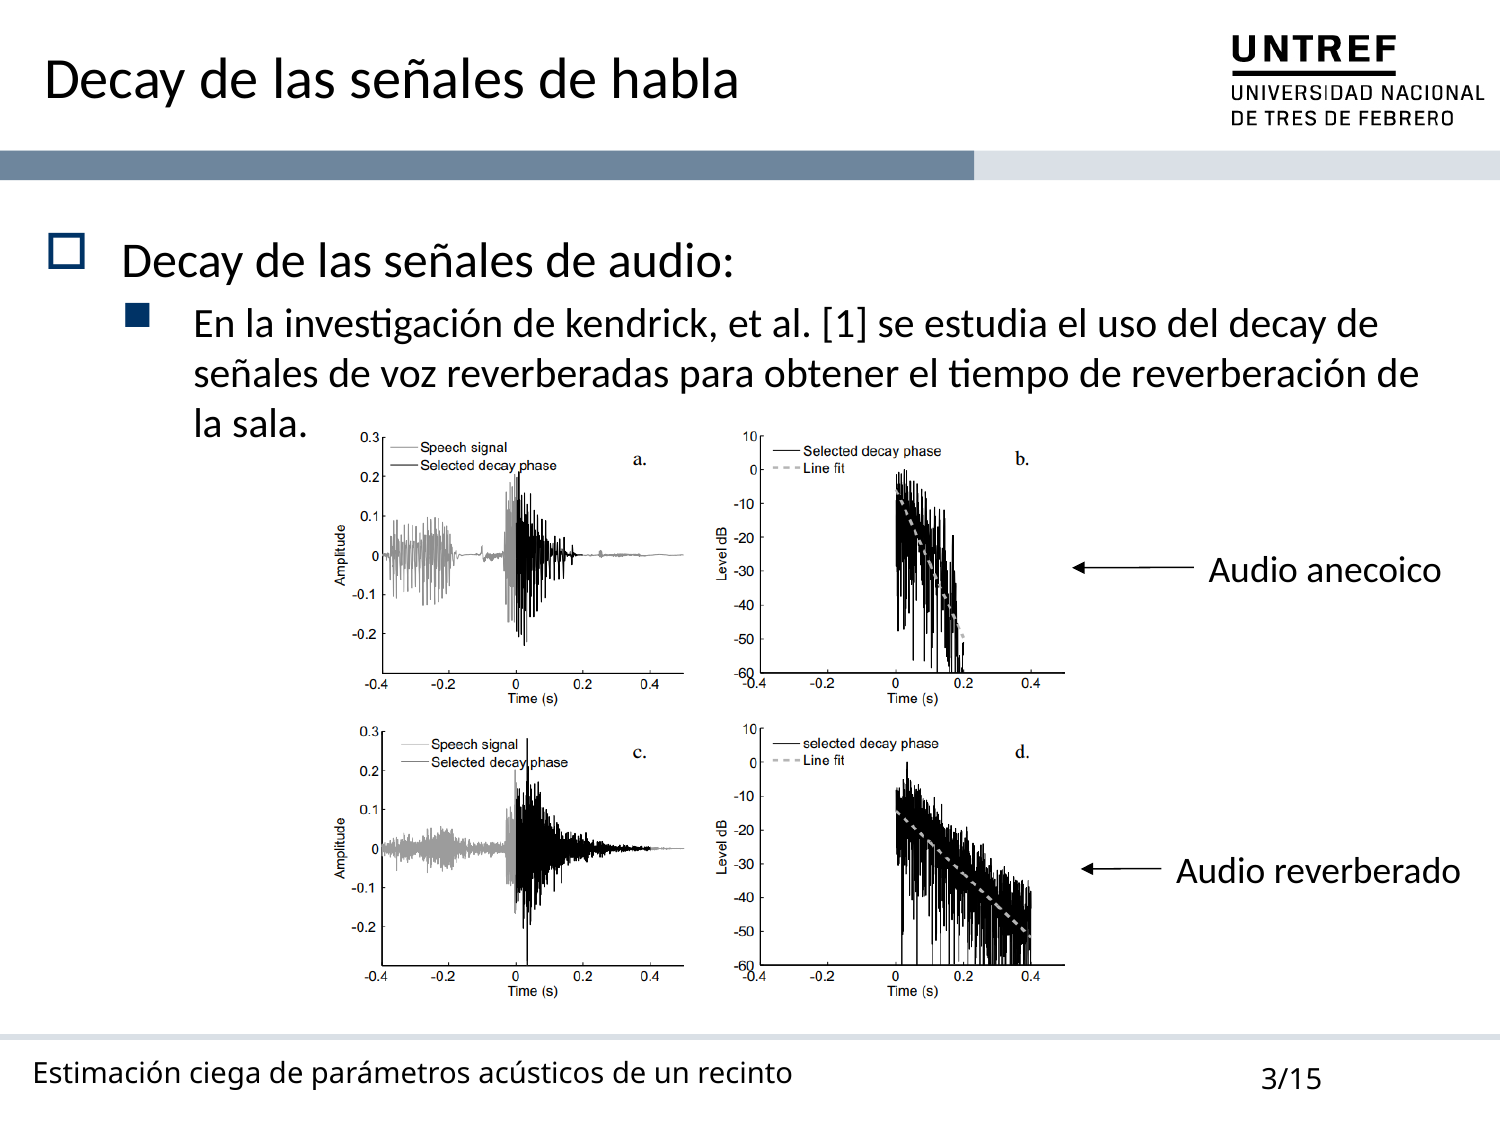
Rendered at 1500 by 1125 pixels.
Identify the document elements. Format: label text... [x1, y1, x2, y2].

text_box Estimación ciega de parámetros acústicos de un recinto [17, 1046, 892, 1111]
picture [1224, 31, 1495, 132]
list Decay de las señales de audio: En la investigación de kendrick, et al. [1] se estudia el uso del decay de señales de voz reverberadas para obtener el tiempo de reverberación de la sala. [29, 219, 1459, 1005]
text_box 3/15 [1246, 1052, 1435, 1105]
picture [324, 414, 1073, 1006]
text_box Audio anecoico [1193, 537, 1457, 598]
text_box Audio reverberado [1161, 838, 1477, 899]
title Decay de las señales de habla [29, 14, 1211, 136]
